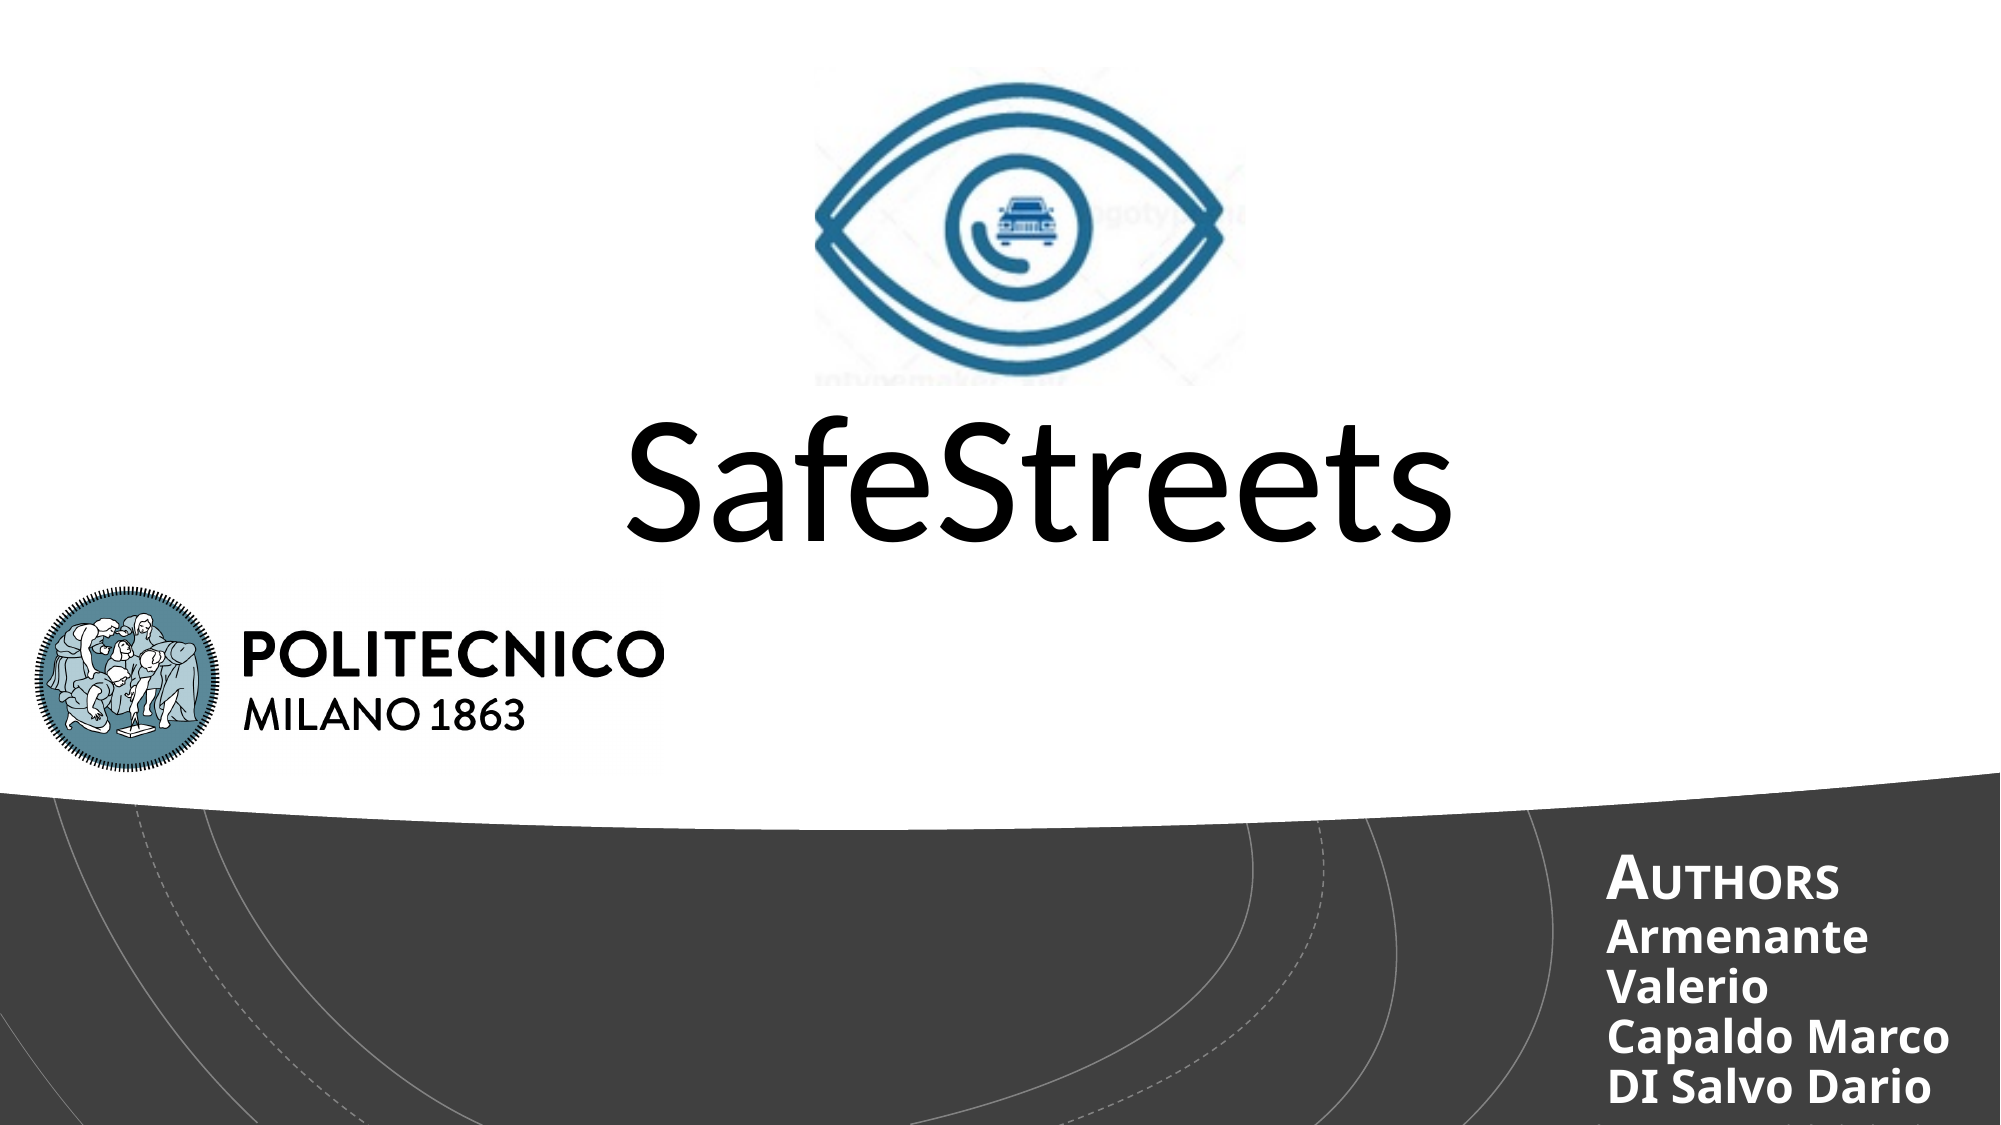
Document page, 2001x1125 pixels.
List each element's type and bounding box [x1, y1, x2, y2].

text_box [0, 0, 1999, 1125]
picture [814, 67, 1246, 386]
picture [21, 531, 664, 776]
